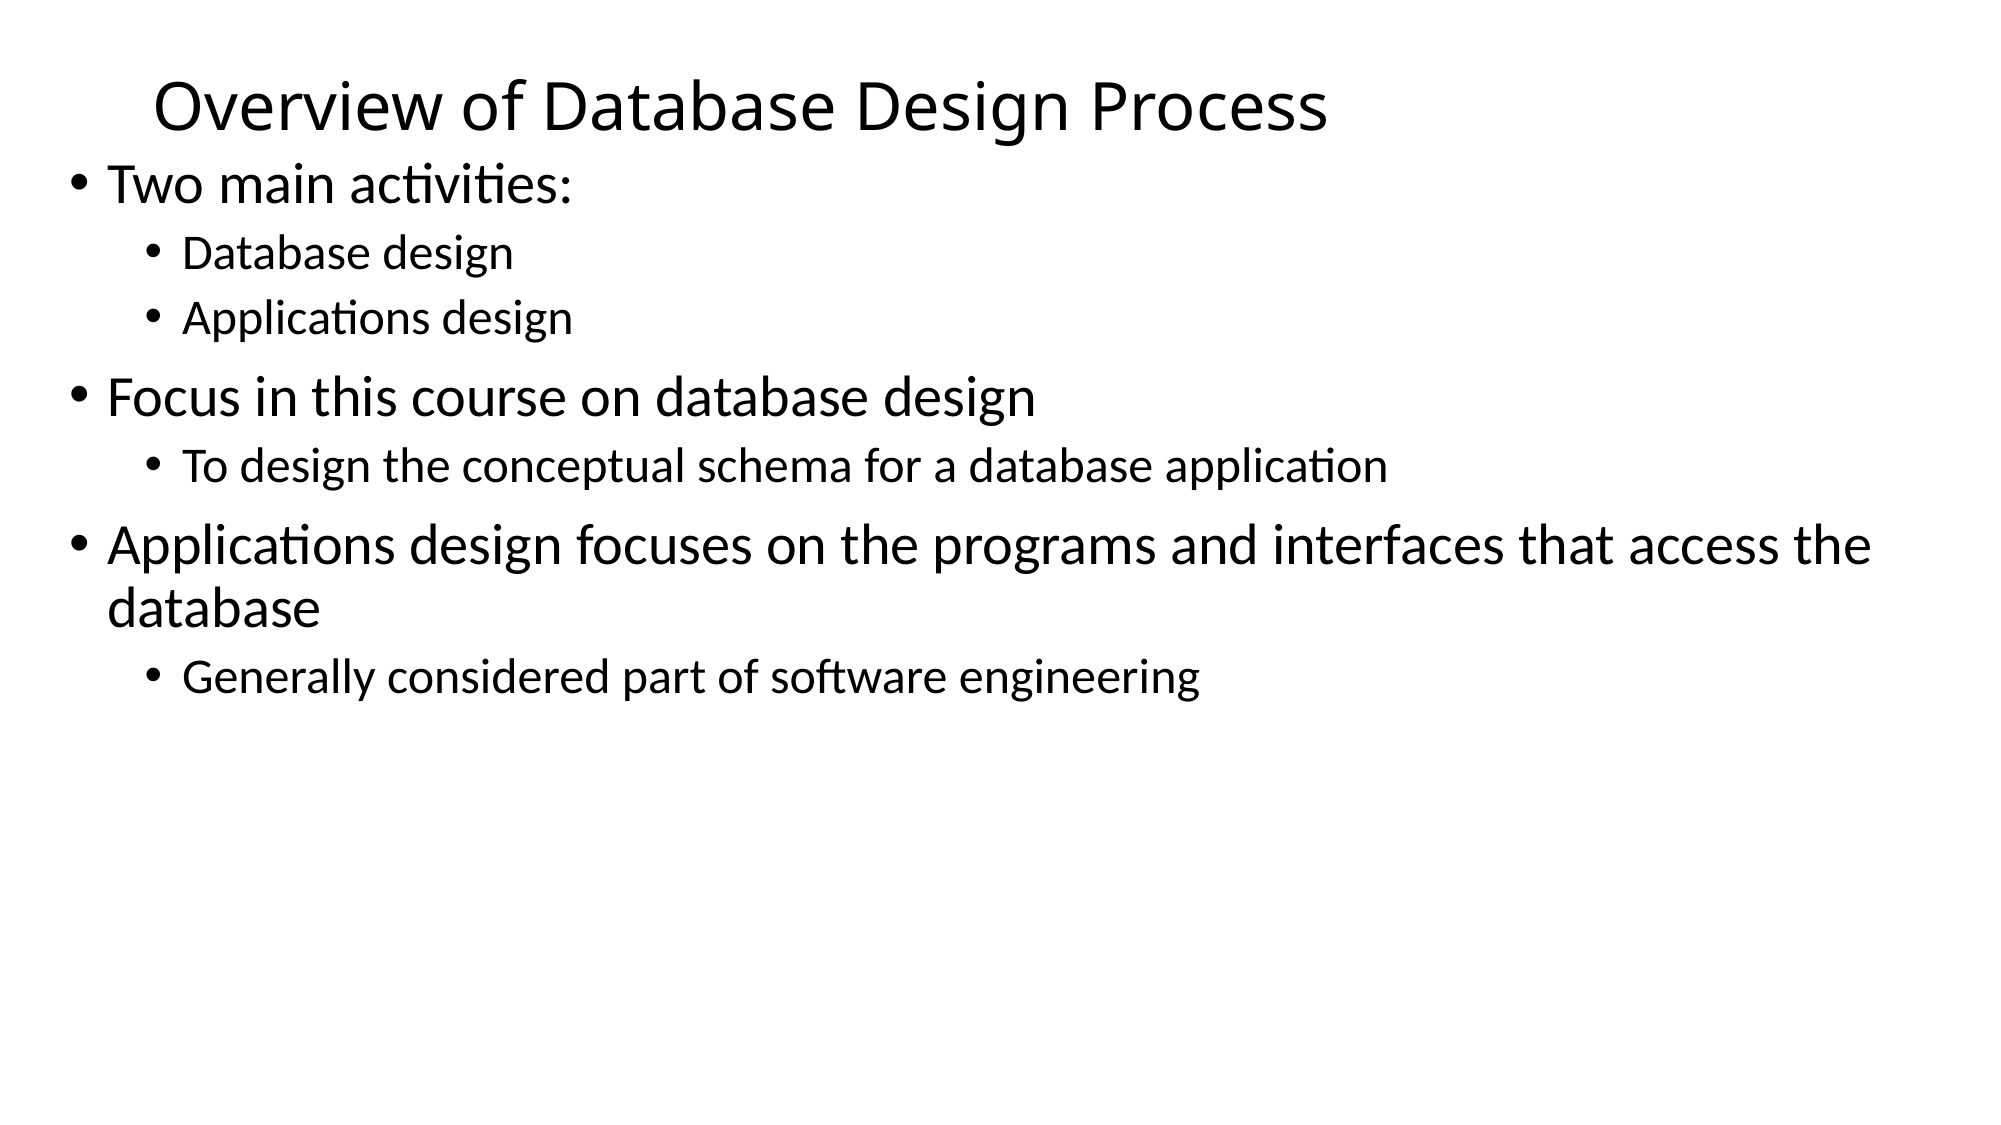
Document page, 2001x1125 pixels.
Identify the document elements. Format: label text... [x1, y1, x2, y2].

list Two main activities: Database design Applications design Focus in this course on database design To design the conceptual schema for a database application Applications design focuses on the programs and interfaces that access the database Generally considered part of software engineering [54, 145, 1946, 1073]
title Overview of Database Design Process [137, 0, 1863, 145]
